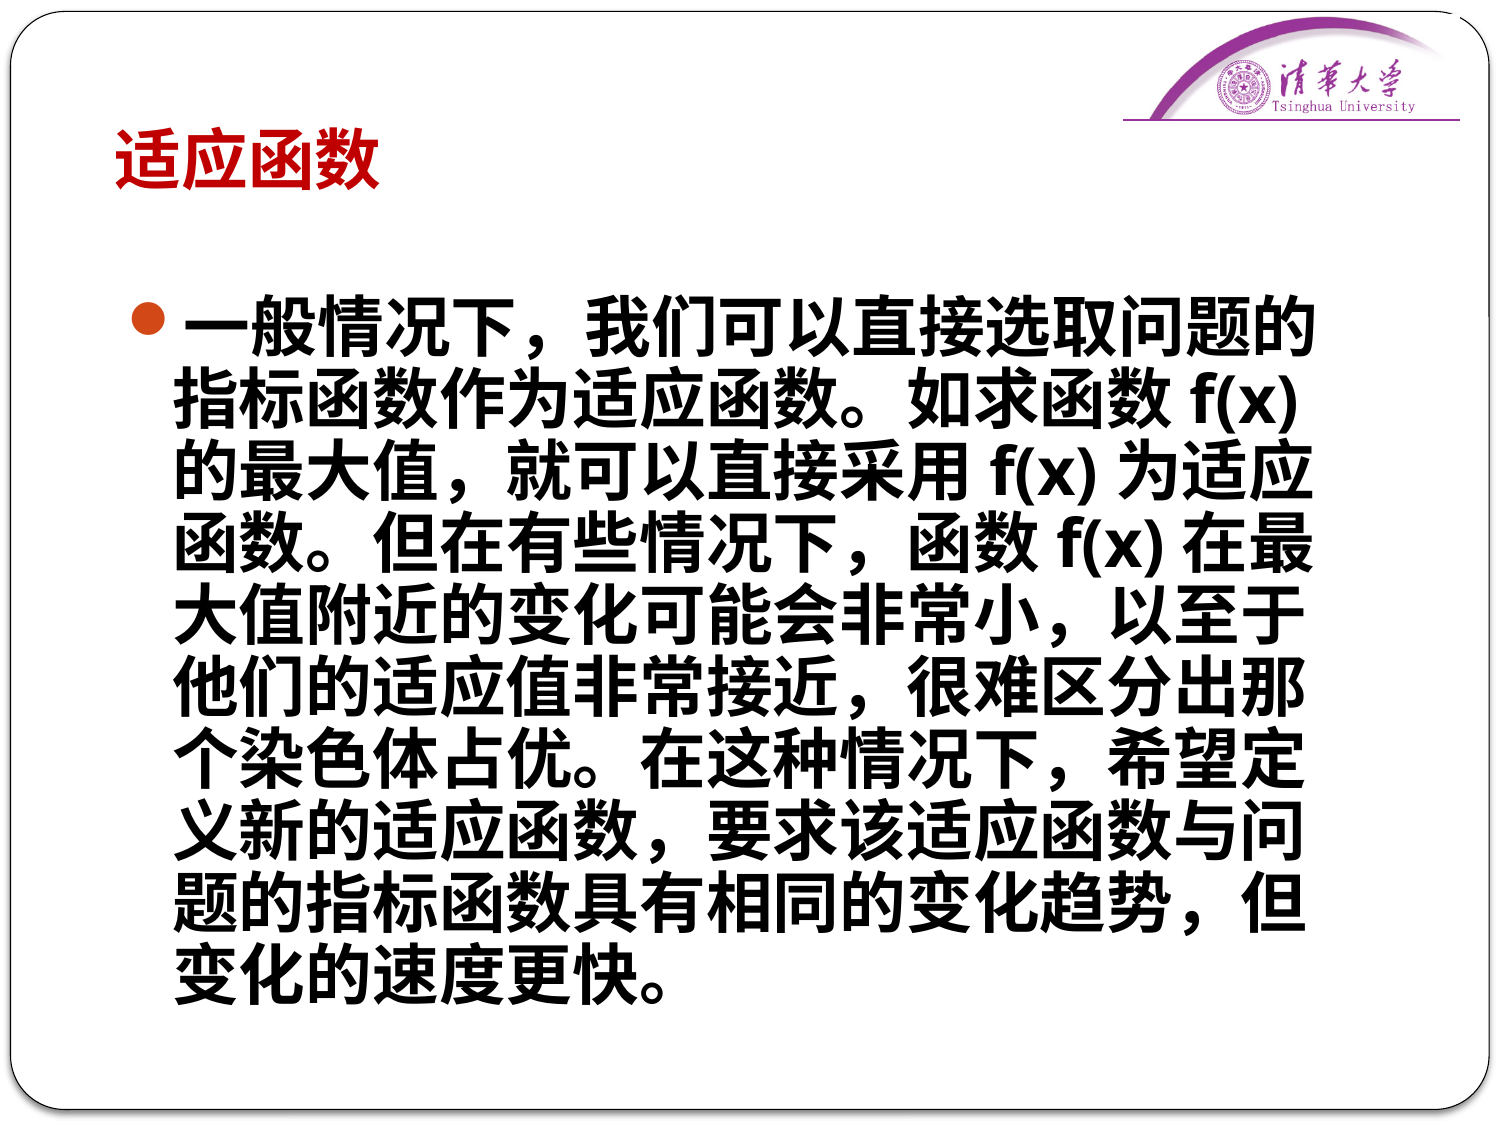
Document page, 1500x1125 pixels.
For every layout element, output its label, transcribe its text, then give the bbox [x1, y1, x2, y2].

title 适应函数 [99, 24, 1375, 213]
picture [1123, 14, 1460, 121]
list 一般情况下，我们可以直接选取问题的指标函数作为适应函数。如求函数f(x)的最大值，就可以直接采用f(x)为适应函数。但在有些情况下，函数f(x)在最大值附近的变化可能会非常小，以至于他们的适应值非常接近，很难区分出那个染色体占优。在这种情况下，希望定义新的适应函数，要求该适应函数与问题的指标函数具有相同的变化趋势，但变化的速度更快。 [112, 287, 1388, 1000]
